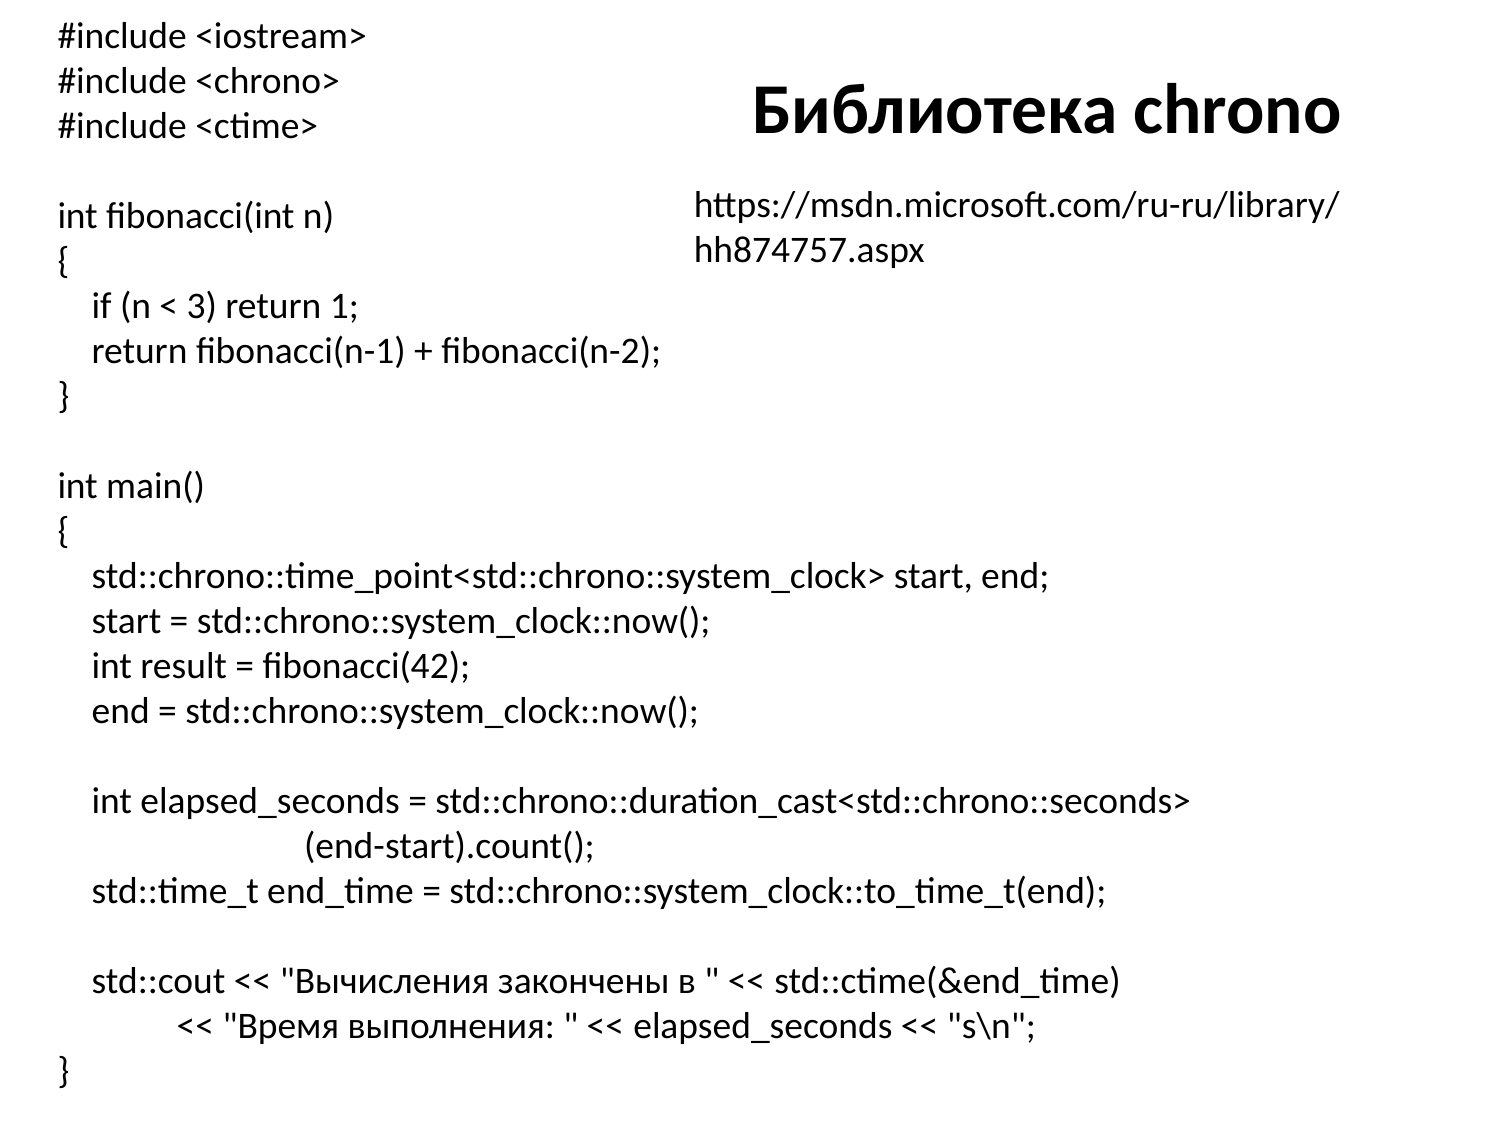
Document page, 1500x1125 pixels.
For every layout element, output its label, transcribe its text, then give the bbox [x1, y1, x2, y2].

text_box #include <iostream> #include <chrono> #include <ctime> int fibonacci(int n) { if (n < 3) return 1; return fibonacci(n-1) + fibonacci(n-2); } int main() { std::chrono::time_point<std::chrono::system_clock> start, end; start = std::chrono::system_clock::now(); int result = fibonacci(42); end = std::chrono::system_clock::now(); int elapsed_seconds = std::chrono::duration_cast<std::chrono::seconds> (end-start).count(); std::time_t end_time = std::chrono::system_clock::to_time_t(end); std::cout << "Вычисления закончены в " << std::ctime(&end_time) << "Время выполнения: " << elapsed_seconds << "s\n"; } [42, 3, 1500, 1099]
text_box https://msdn.microsoft.com/ru-ru/library/hh874757.aspx [679, 172, 1430, 278]
